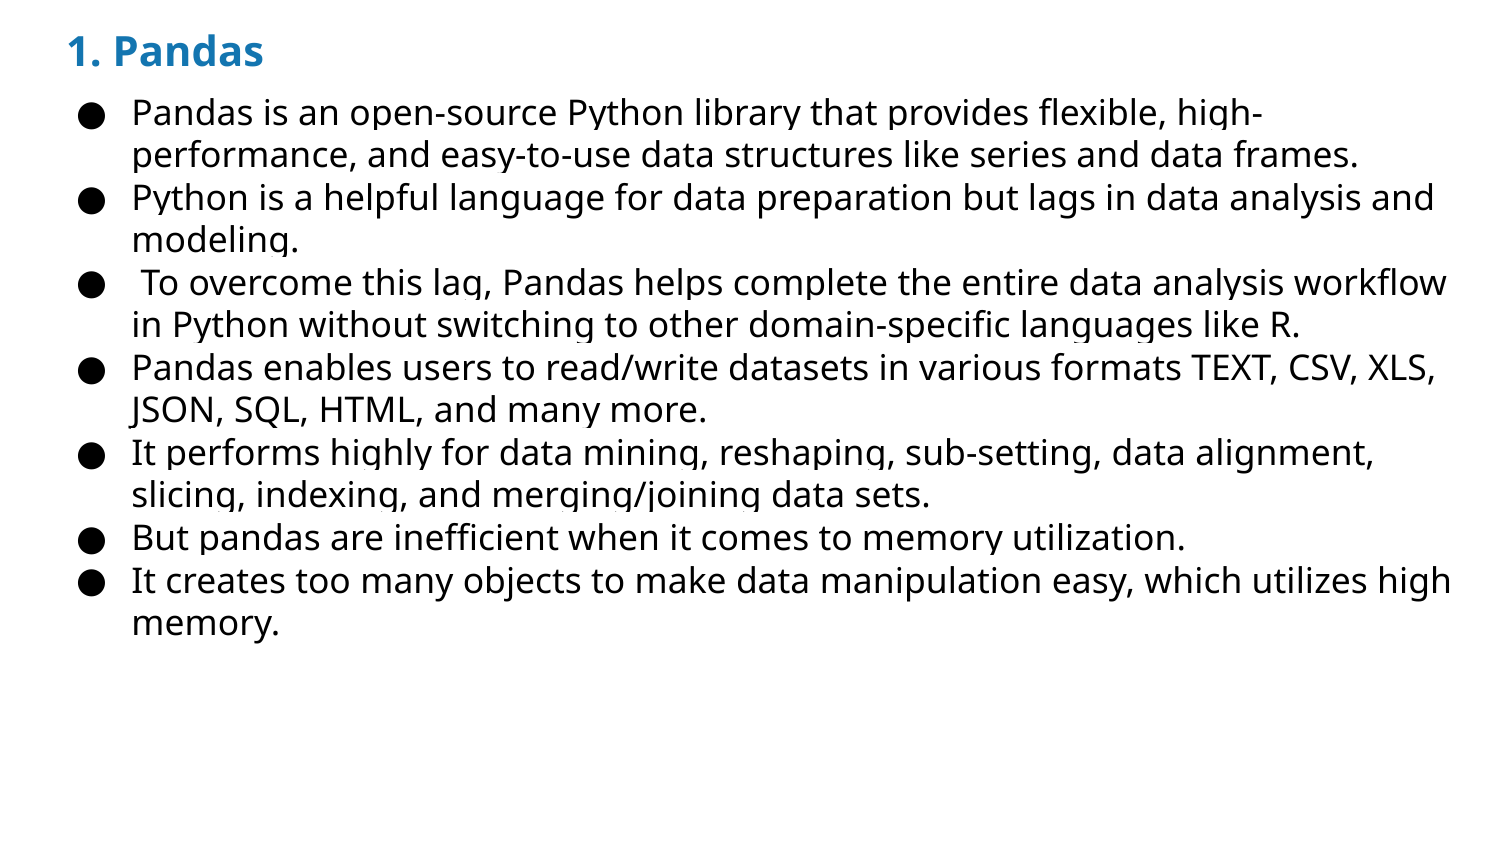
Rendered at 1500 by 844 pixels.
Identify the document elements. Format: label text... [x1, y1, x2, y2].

title 1. Pandas [51, 0, 1449, 74]
list Pandas is an open-source Python library that provides flexible, high-performance, and easy-to-use data structures like series and data frames. Python is a helpful language for data preparation but lags in data analysis and modeling. To overcome this lag, Pandas helps complete the entire data analysis workflow in Python without switching to other domain-specific languages like R. Pandas enables users to read/write datasets in various formats TEXT, CSV, XLS, JSON, SQL, HTML, and many more. It performs highly for data mining, reshaping, sub-setting, data alignment, slicing, indexing, and merging/joining data sets. But pandas are inefficient when it comes to memory utilization. It creates too many objects to make data manipulation easy, which utilizes high memory. [41, 74, 1482, 840]
